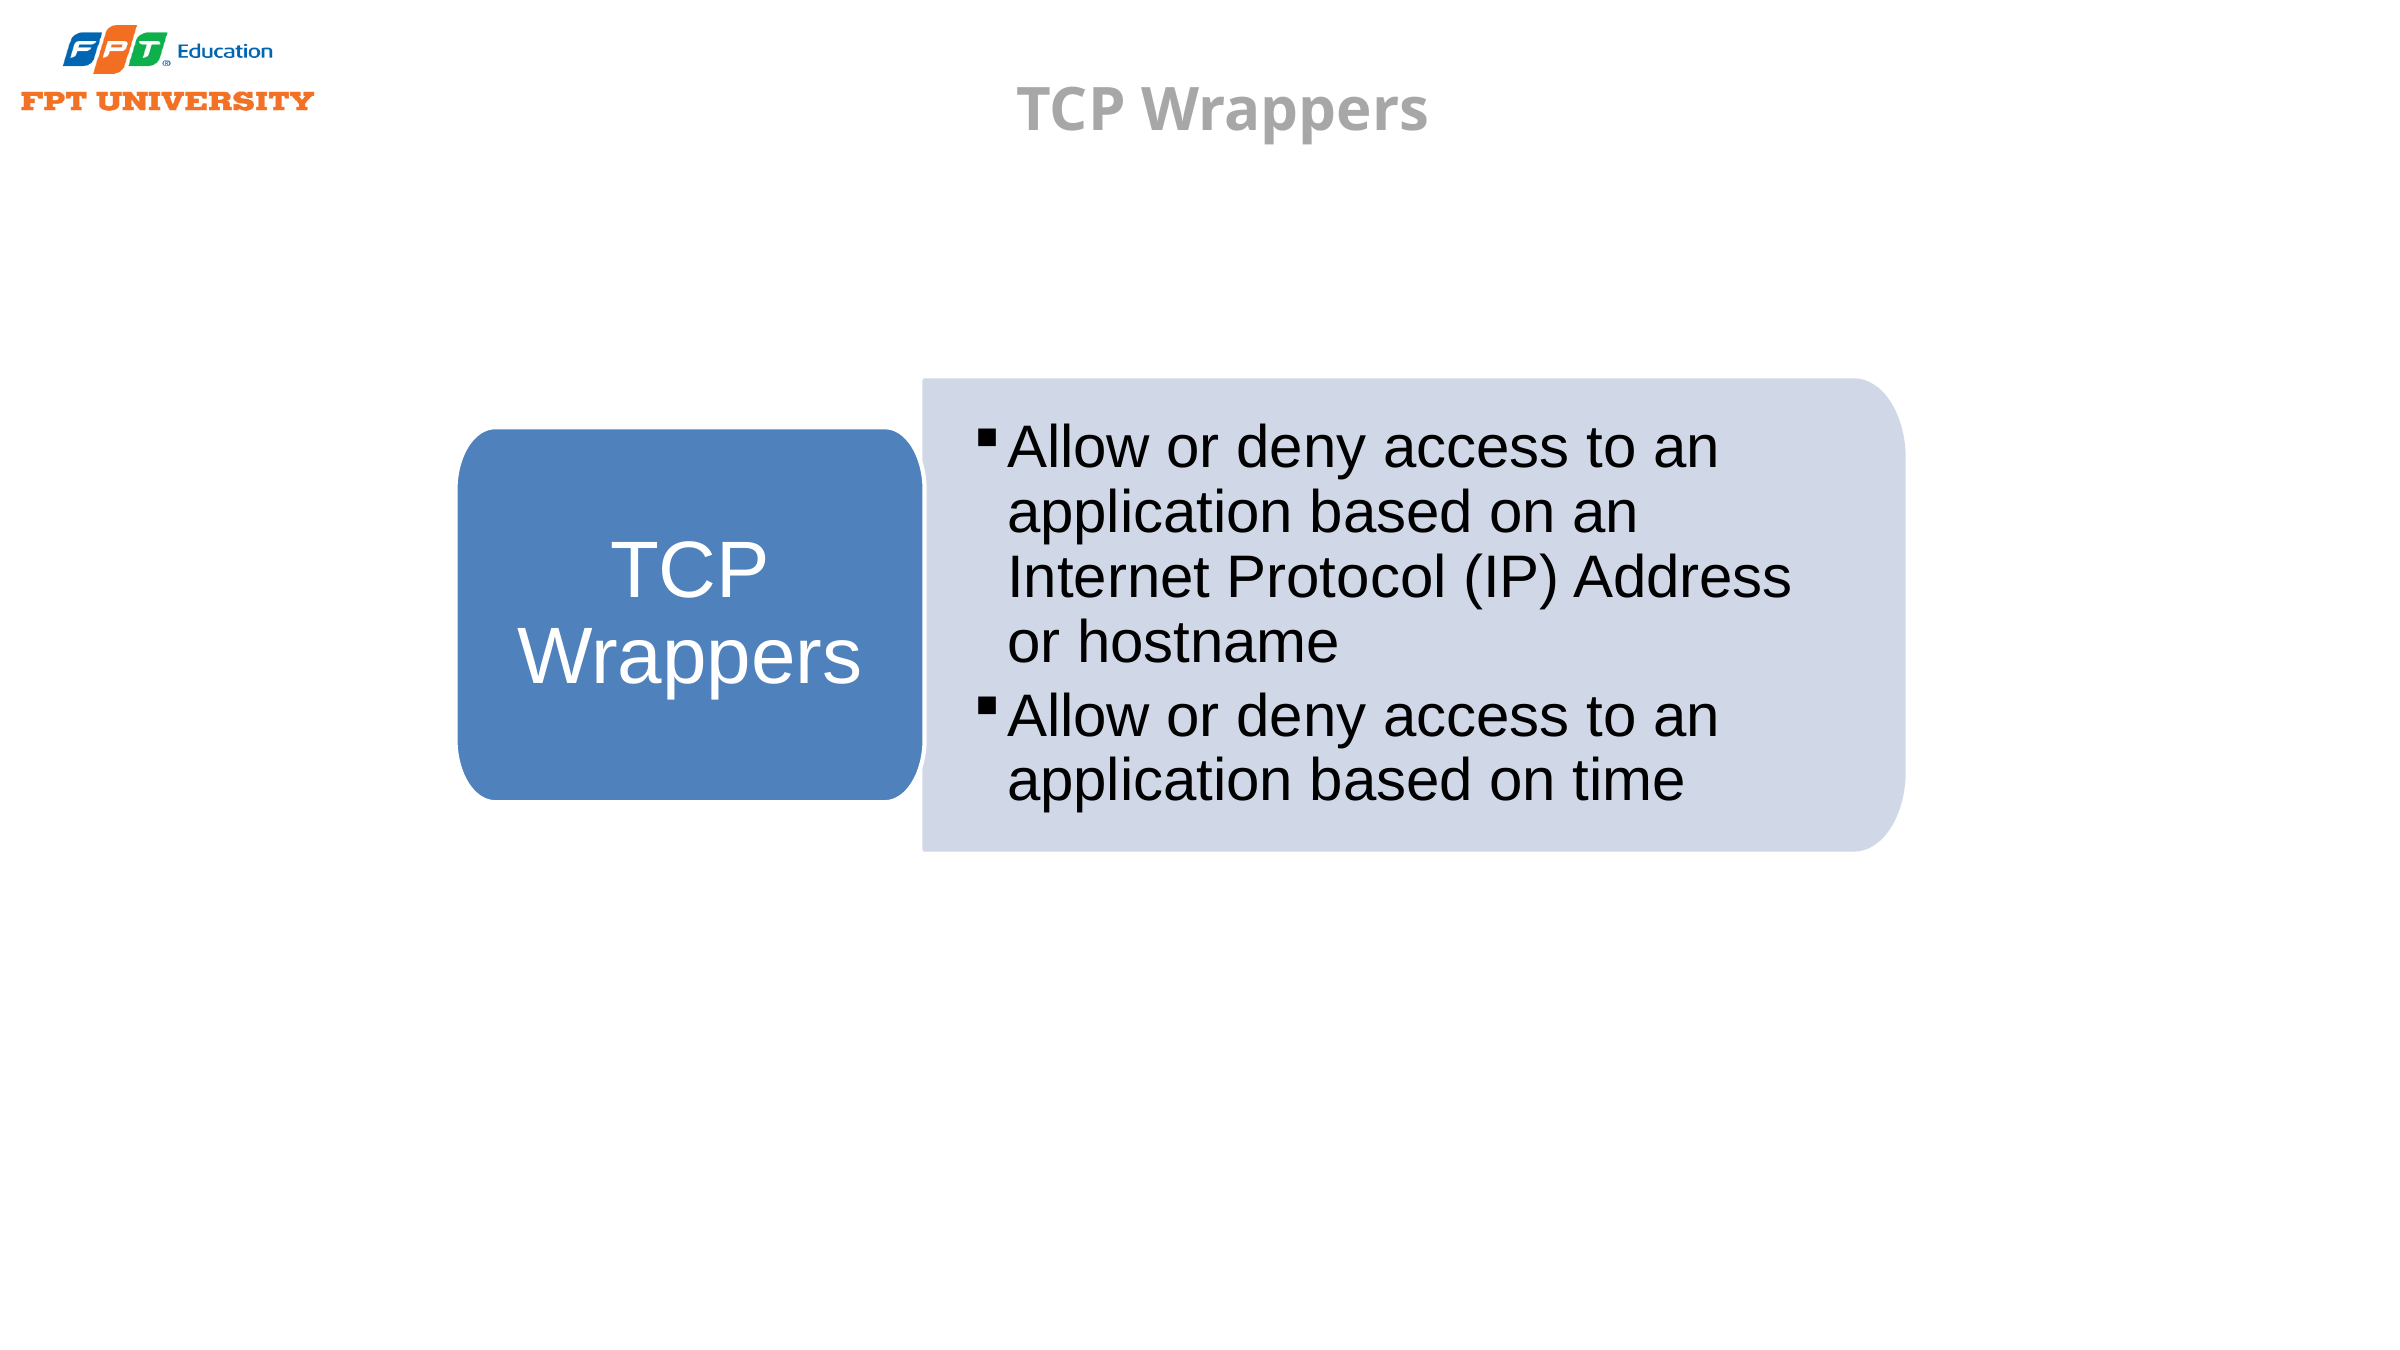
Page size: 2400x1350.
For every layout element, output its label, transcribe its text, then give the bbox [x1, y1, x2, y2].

picture [0, 0, 325, 134]
title TCP Wrappers [405, 59, 2041, 155]
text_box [455, 380, 1904, 850]
